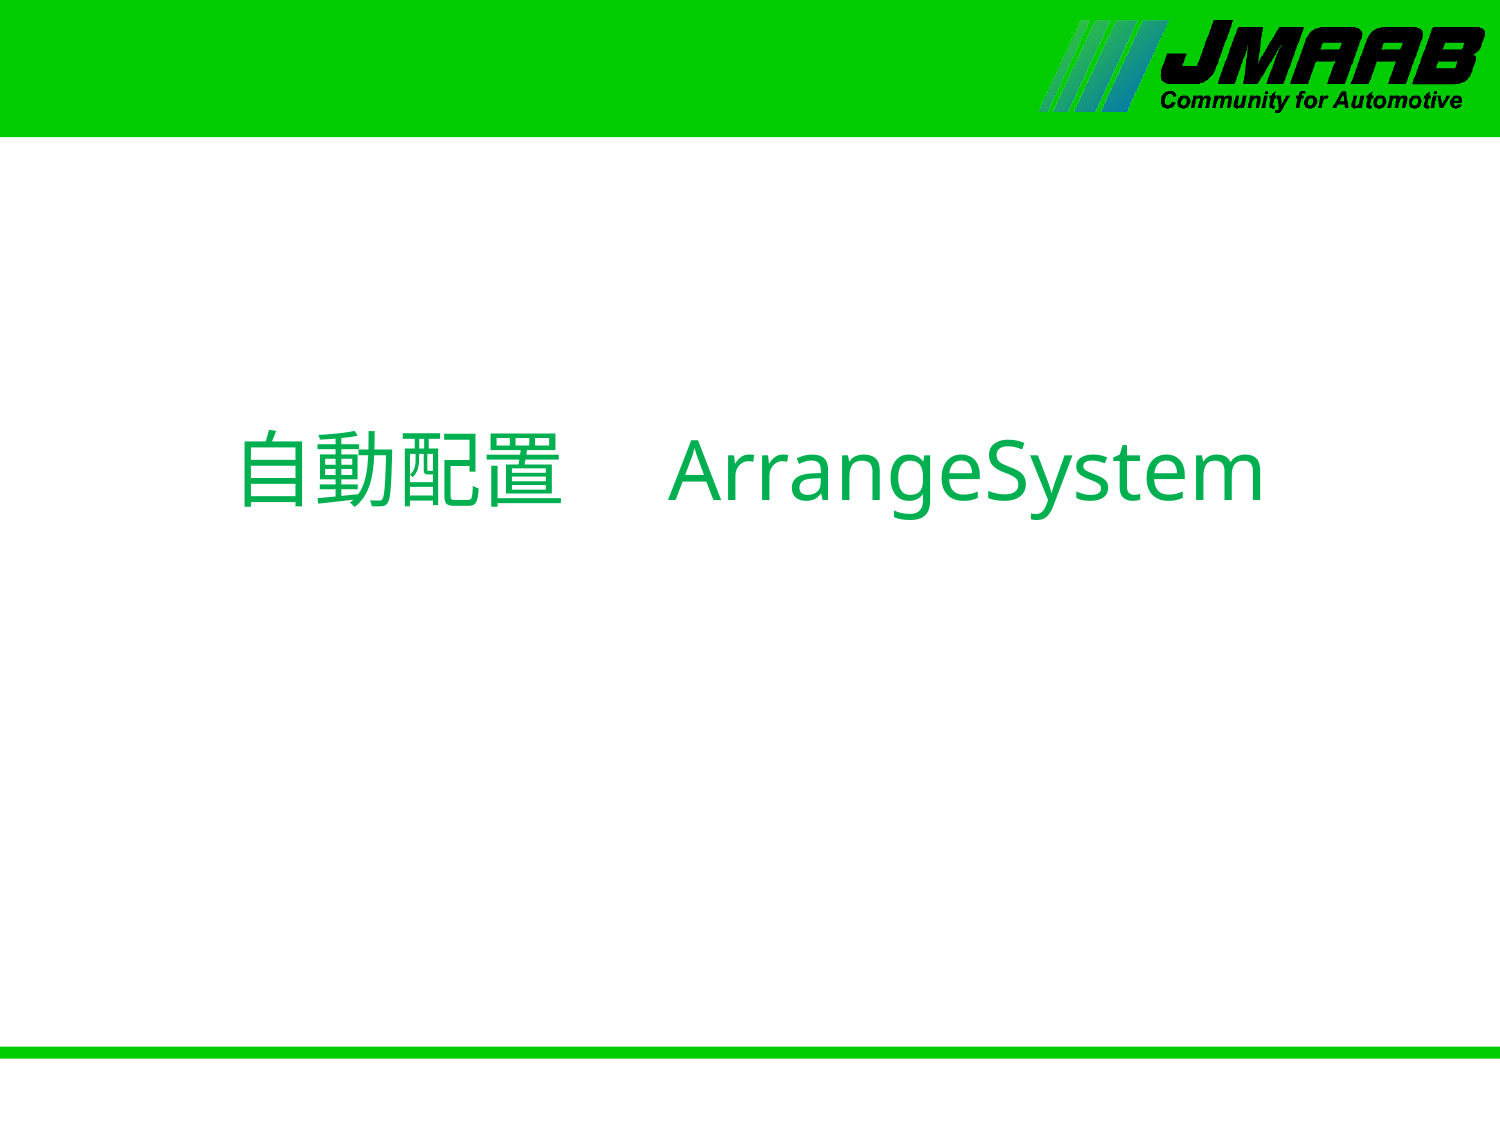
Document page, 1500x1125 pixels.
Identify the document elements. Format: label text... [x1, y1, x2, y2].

title 自動配置 ArrangeSystem [112, 346, 1388, 588]
picture [1036, 17, 1486, 114]
